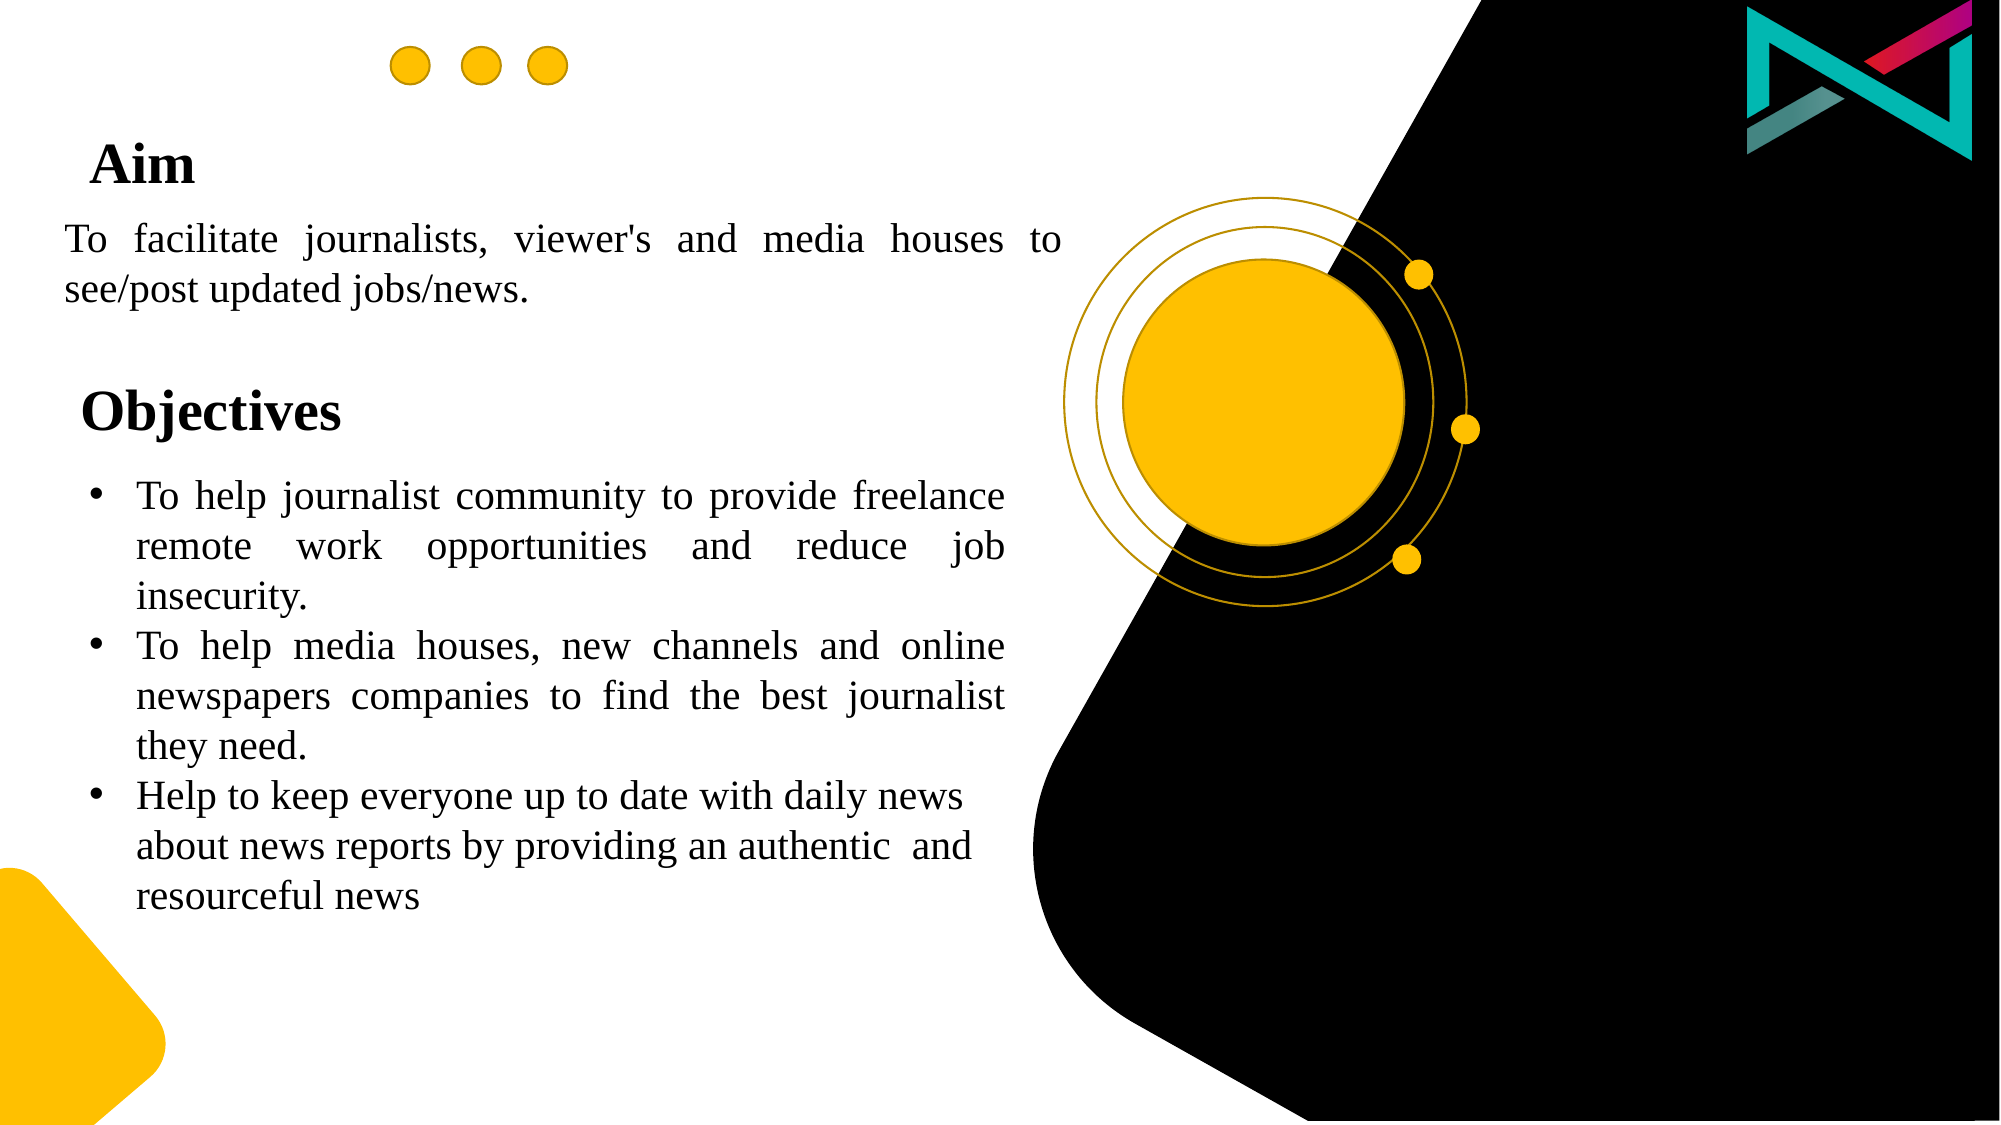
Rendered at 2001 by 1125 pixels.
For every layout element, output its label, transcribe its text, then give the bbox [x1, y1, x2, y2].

text_box To help journalist community to provide freelance remote work opportunities and reduce job insecurity. To help media houses, new channels and online newspapers companies to find the best journalist they need. Help to keep everyone up to date with daily news about news reports by providing an authentic and resourceful news [74, 460, 1021, 926]
text_box [1032, 0, 2000, 1122]
text_box [527, 45, 569, 86]
text_box To facilitate journalists, viewer's and media houses to see/post updated jobs/news. [49, 203, 1078, 379]
text_box [1449, 413, 1482, 446]
text_box Objectives [65, 364, 563, 450]
text_box [1403, 258, 1435, 291]
text_box [1063, 196, 1468, 608]
text_box [1391, 543, 1423, 576]
text_box Aim [74, 118, 433, 203]
picture [1747, 0, 1972, 161]
text_box [389, 45, 431, 86]
text_box [460, 45, 502, 86]
text_box [0, 866, 167, 1125]
